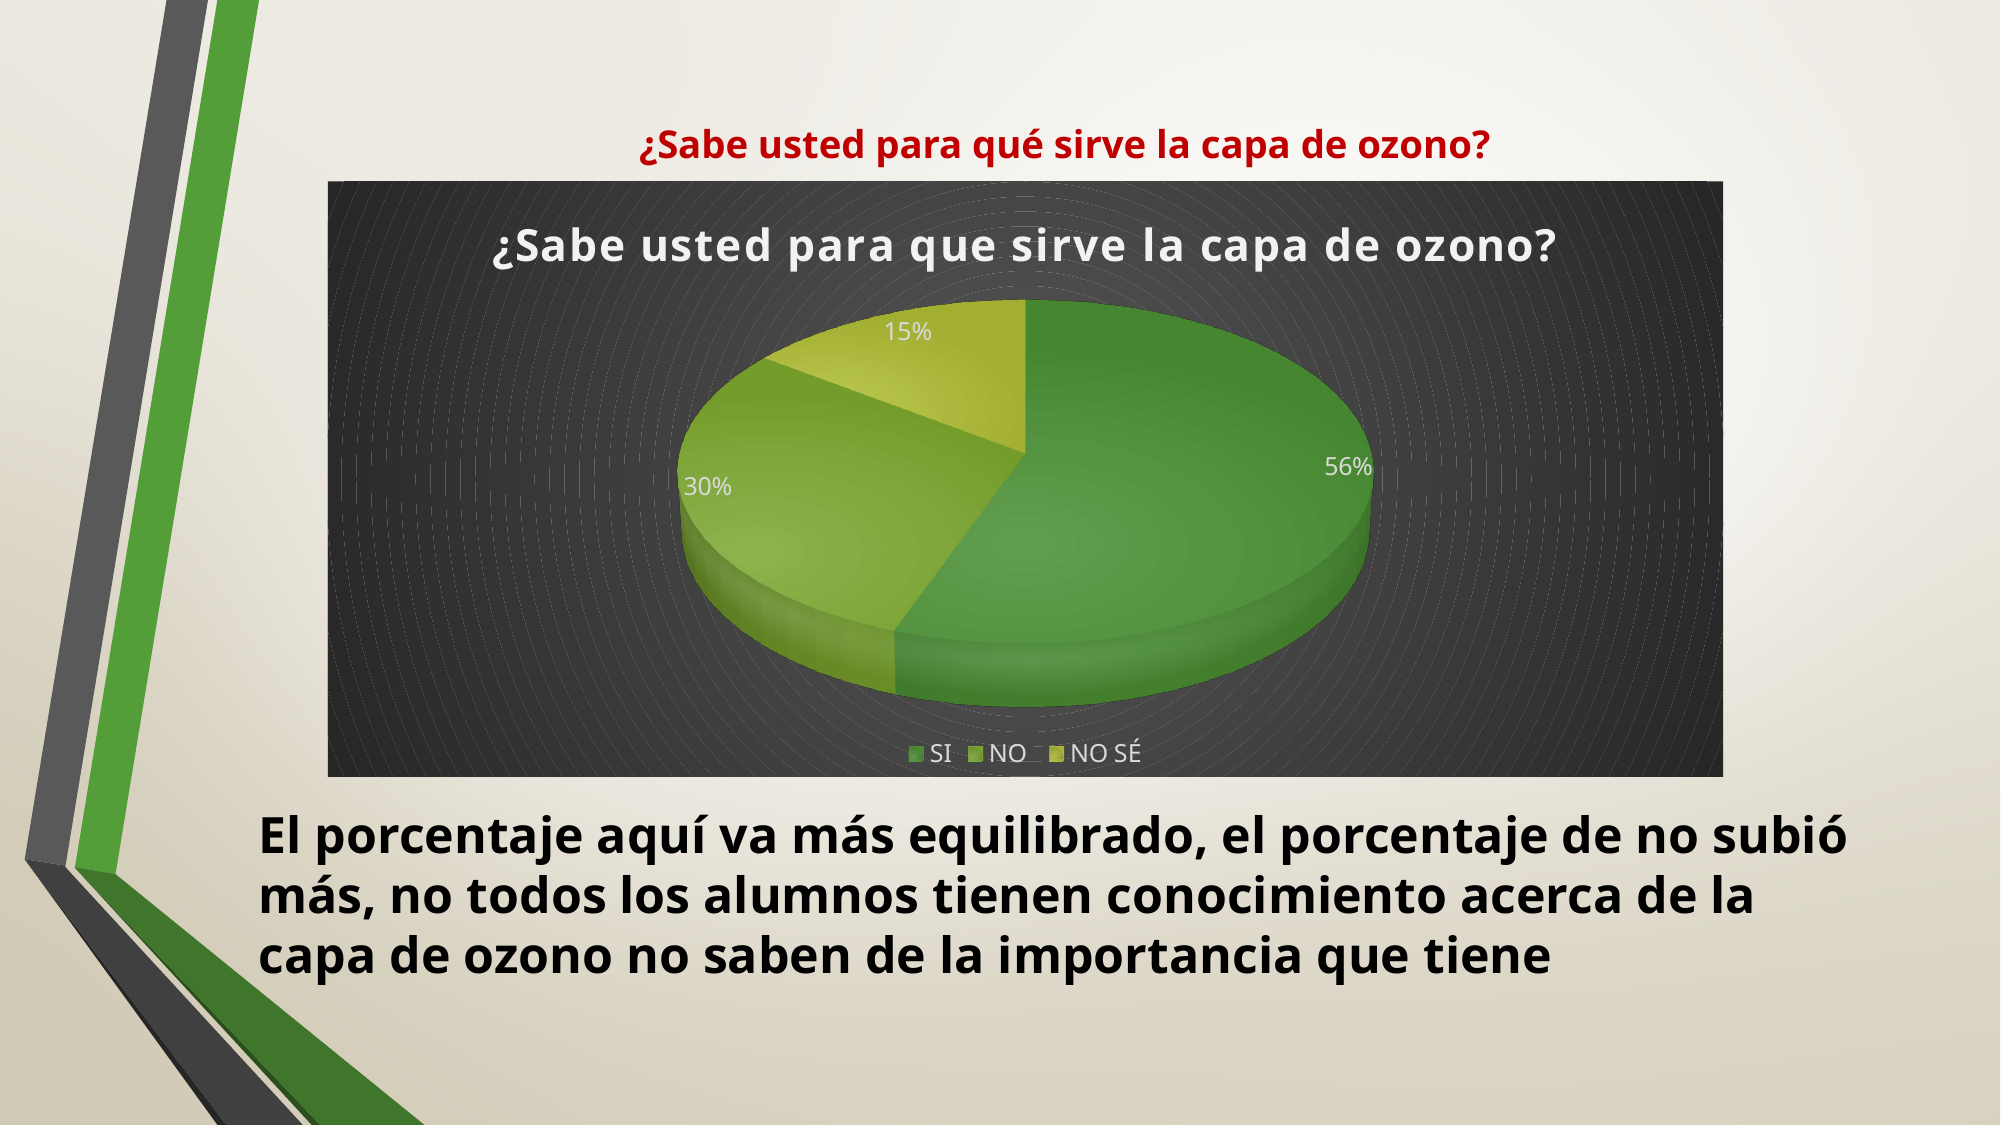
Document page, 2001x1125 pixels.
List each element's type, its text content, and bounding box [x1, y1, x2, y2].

title ¿Sabe usted para qué sirve la capa de ozono? [243, 112, 1887, 220]
list El porcentaje aquí va más equilibrado, el porcentaje de no subió más, no todos los alumnos tienen conocimiento acerca de la capa de ozono no saben de la importancia que tiene [243, 812, 1887, 1057]
chart [327, 181, 1724, 778]
